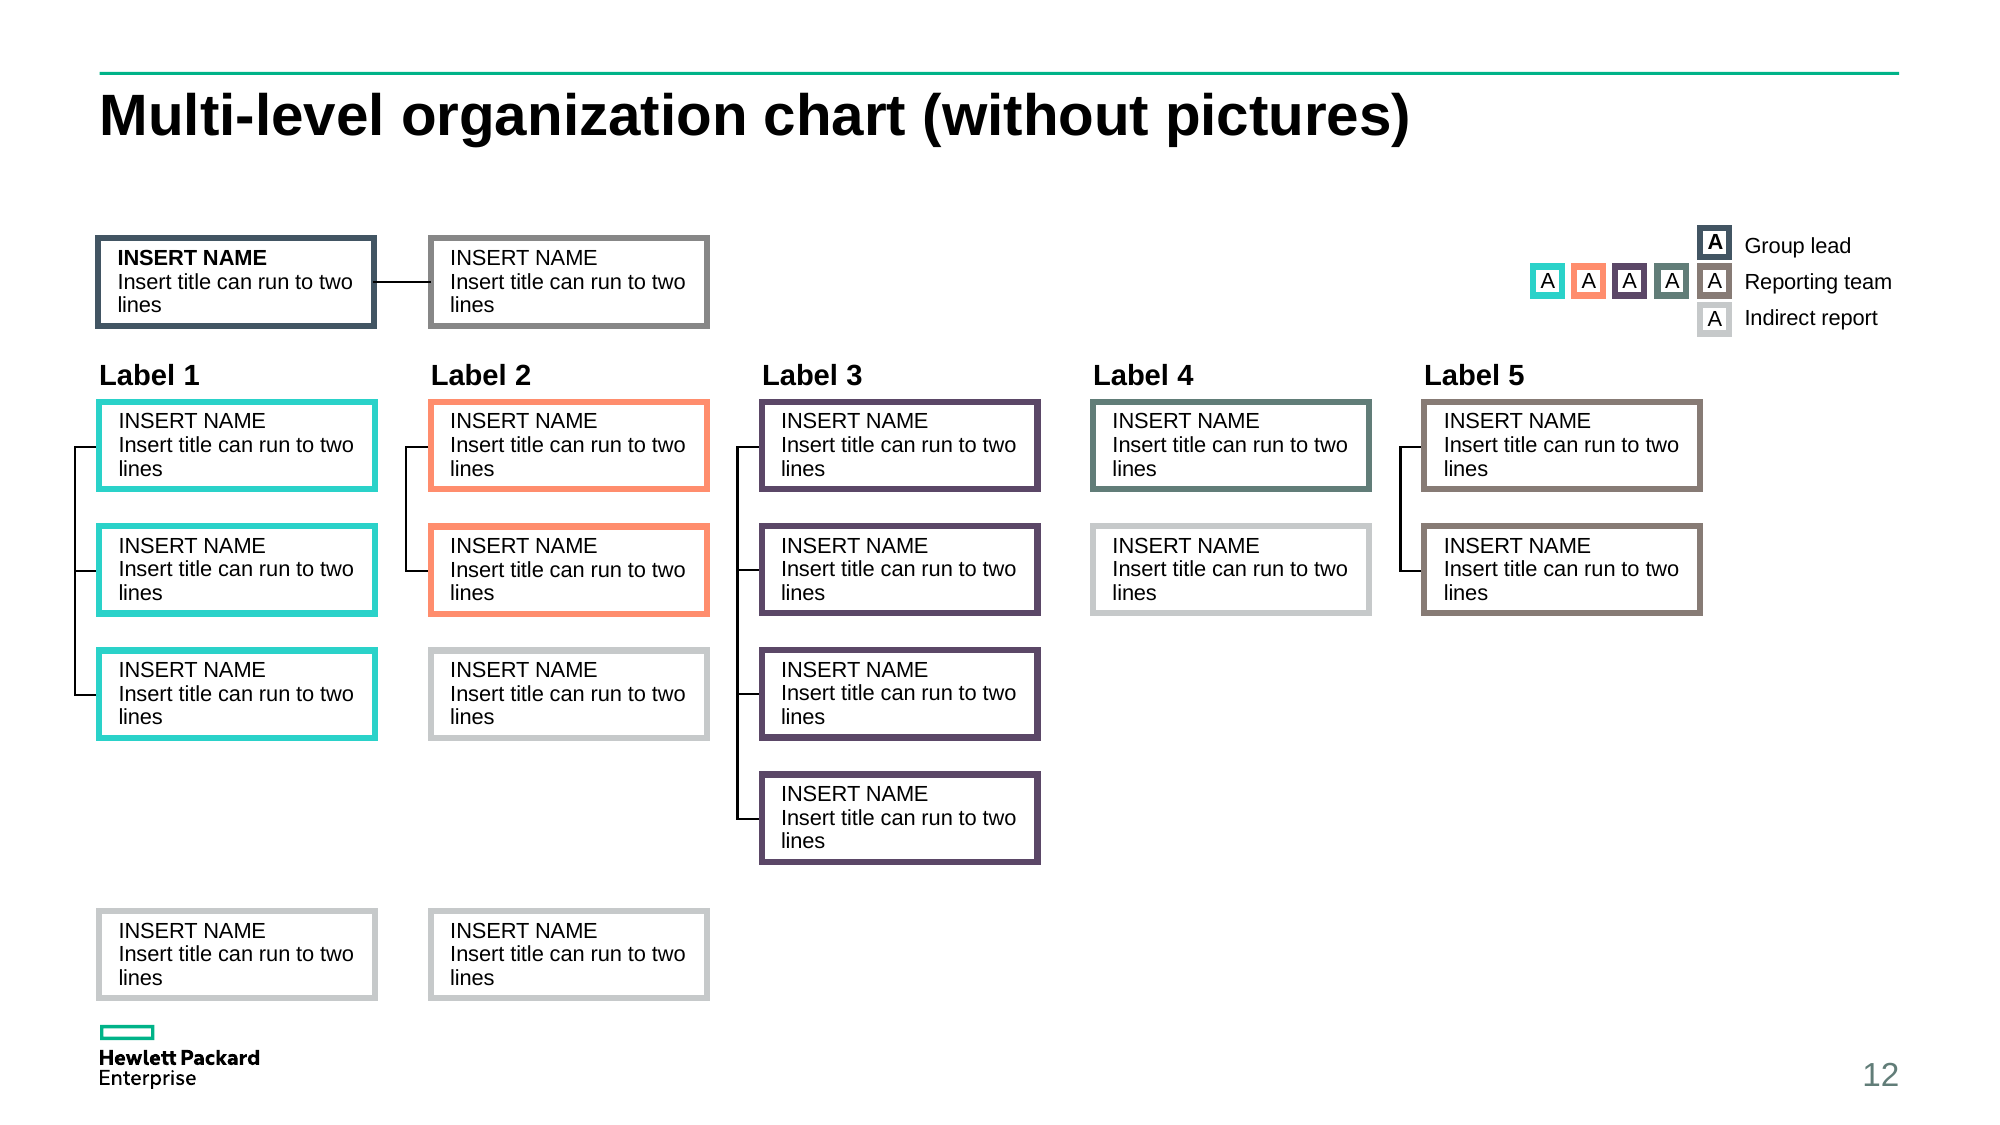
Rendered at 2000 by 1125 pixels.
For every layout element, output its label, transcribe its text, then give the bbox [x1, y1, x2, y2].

text_box [1399, 446, 1425, 572]
text_box INSERT NAME Insert title can run to two lines [761, 525, 1039, 614]
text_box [74, 446, 100, 695]
text_box INSERT NAME Insert title can run to two lines [98, 649, 376, 739]
text_box INSERT NAME Insert title can run to two lines [1423, 525, 1701, 614]
text_box INSERT NAME Insert title can run to two lines [97, 237, 375, 327]
text_box INSERT NAME Insert title can run to two lines [761, 649, 1039, 739]
text_box INSERT NAME Insert title can run to two lines [98, 910, 376, 999]
text_box [736, 446, 762, 820]
text_box INSERT NAME Insert title can run to two lines [761, 773, 1039, 863]
text_box INSERT NAME Insert title can run to two lines [430, 401, 708, 490]
text_box Label 2 [430, 342, 707, 392]
text_box A [1532, 266, 1563, 296]
text_box [405, 446, 430, 572]
title Multi-level organization chart (without pictures) [99, 85, 1899, 225]
slide_number 12 [1812, 1054, 1900, 1093]
text_box Label 5 [1424, 342, 1700, 392]
text_box Group lead Reporting team Indirect report [1744, 234, 1932, 375]
text_box INSERT NAME Insert title can run to two lines [1423, 401, 1701, 490]
text_box INSERT NAME Insert title can run to two lines [98, 401, 376, 490]
text_box Label 4 [1093, 342, 1369, 392]
text_box A [1573, 266, 1604, 296]
text_box INSERT NAME Insert title can run to two lines [430, 526, 708, 615]
text_box A [1614, 266, 1645, 296]
text_box A [1699, 304, 1730, 335]
text_box A [1656, 266, 1687, 296]
text_box INSERT NAME Insert title can run to two lines [761, 401, 1039, 490]
text_box INSERT NAME Insert title can run to two lines [1092, 401, 1370, 490]
text_box INSERT NAME Insert title can run to two lines [430, 649, 708, 739]
text_box A [1699, 227, 1730, 258]
text_box Label 3 [762, 342, 1038, 392]
text_box INSERT NAME Insert title can run to two lines [100, 525, 376, 614]
text_box INSERT NAME Insert title can run to two lines [1092, 525, 1370, 614]
text_box INSERT NAME Insert title can run to two lines [430, 910, 708, 999]
text_box A [1699, 266, 1730, 296]
text_box INSERT NAME Insert title can run to two lines [430, 237, 708, 327]
text_box Label 1 [99, 342, 430, 392]
